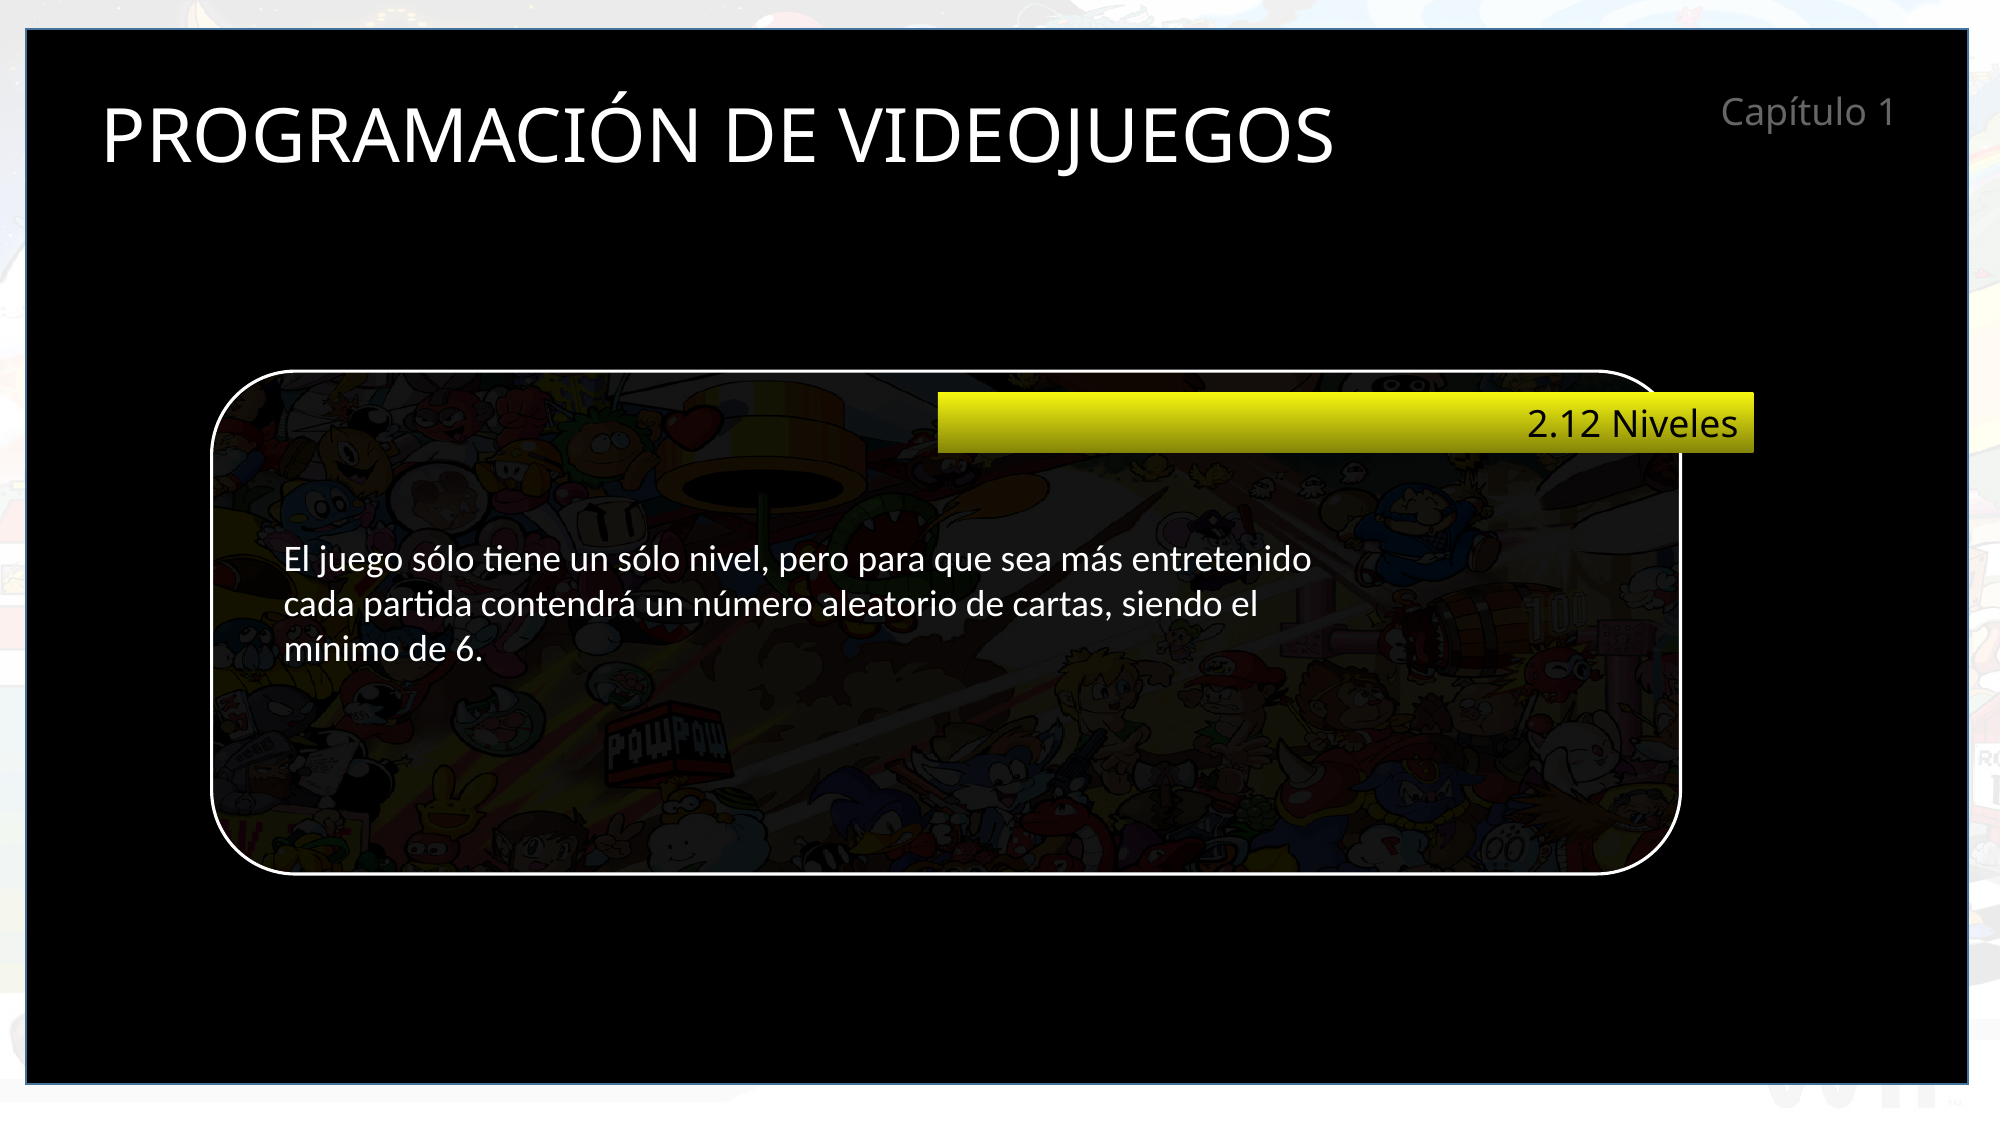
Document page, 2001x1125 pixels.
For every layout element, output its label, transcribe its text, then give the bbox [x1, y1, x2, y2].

text_box Capítulo 1 [1705, 80, 1914, 140]
text_box [210, 369, 1683, 876]
text_box 2.12 Niveles [937, 392, 1754, 453]
text_box El juego sólo tiene un sólo nivel, pero para que sea más entretenido cada partida contendrá un número aleatorio de cartas, siendo el mínimo de 6. [268, 526, 1365, 677]
text_box [25, 28, 1969, 1085]
text_box PROGRAMACIÓN DE VIDEOJUEGOS [85, 80, 1529, 185]
